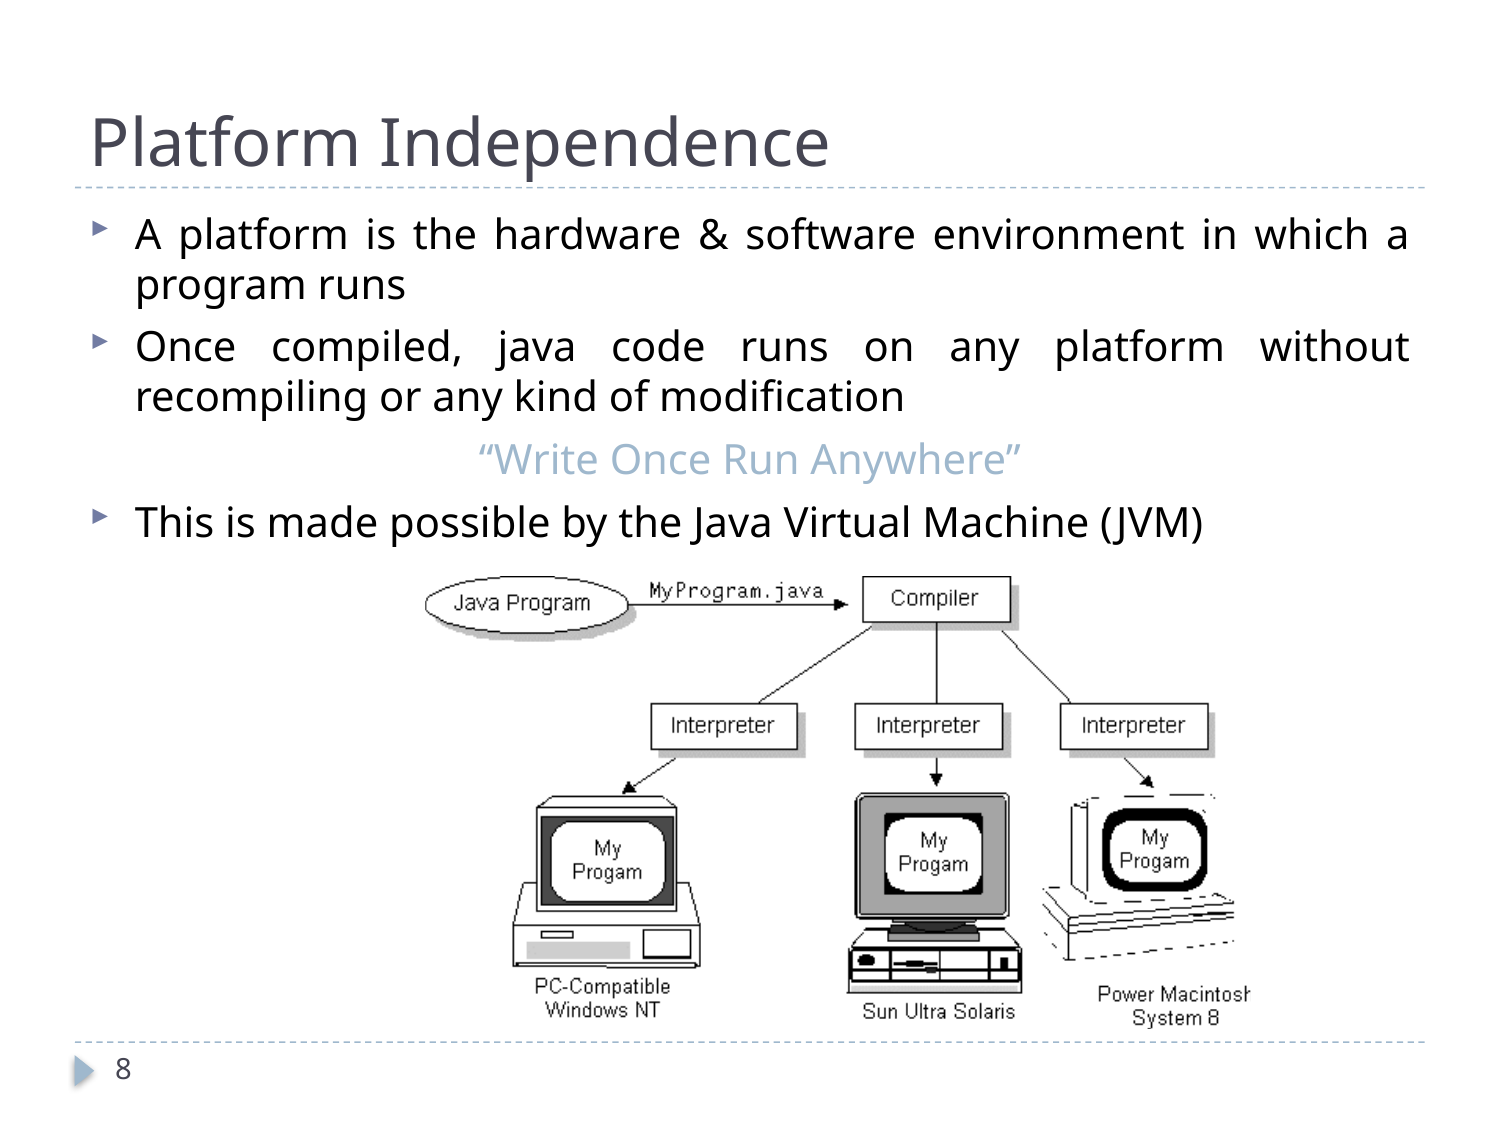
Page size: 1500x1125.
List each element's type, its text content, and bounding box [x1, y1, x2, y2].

picture [425, 576, 1251, 1029]
slide_number 8 [100, 1042, 426, 1103]
list A platform is the hardware & software environment in which a program runs Once compiled, java code runs on any platform without recompiling or any kind of modification “Write Once Run Anywhere” This is made possible by the Java Virtual Machine (JVM) [75, 200, 1425, 1010]
title Platform Independence [75, 24, 1425, 188]
